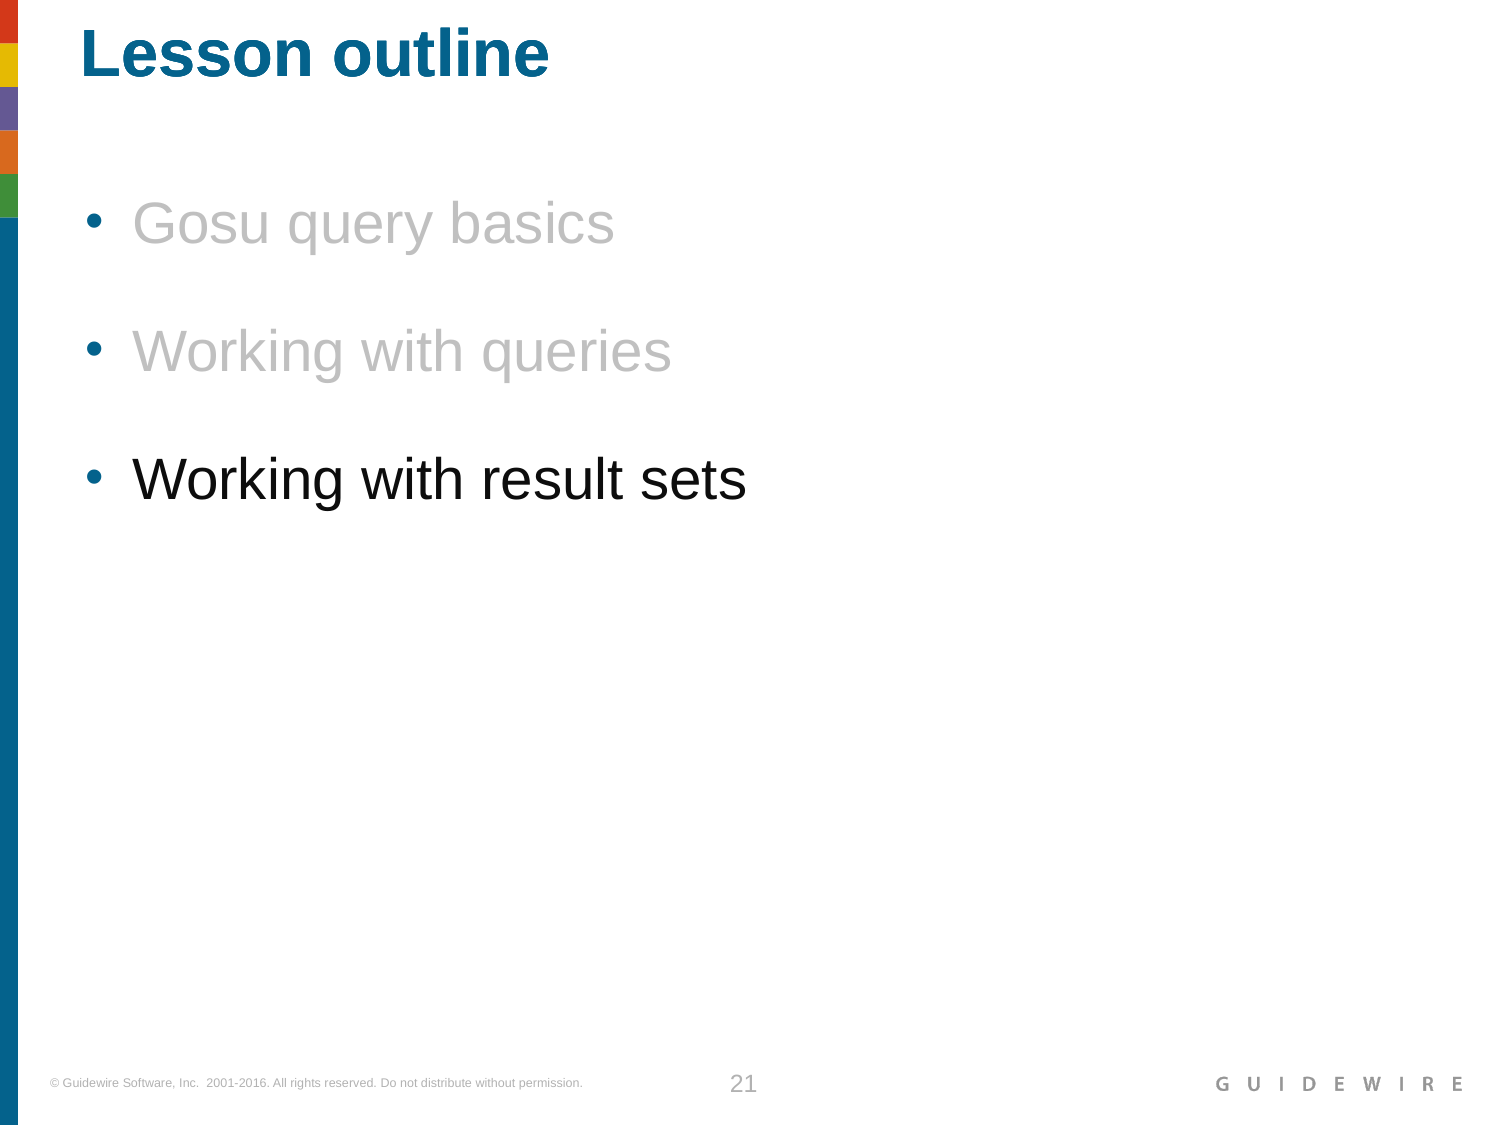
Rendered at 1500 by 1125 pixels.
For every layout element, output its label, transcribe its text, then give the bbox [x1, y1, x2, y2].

list Gosu query basics Working with queries Working with result sets [85, 149, 1450, 1050]
picture [1215, 1073, 1480, 1096]
